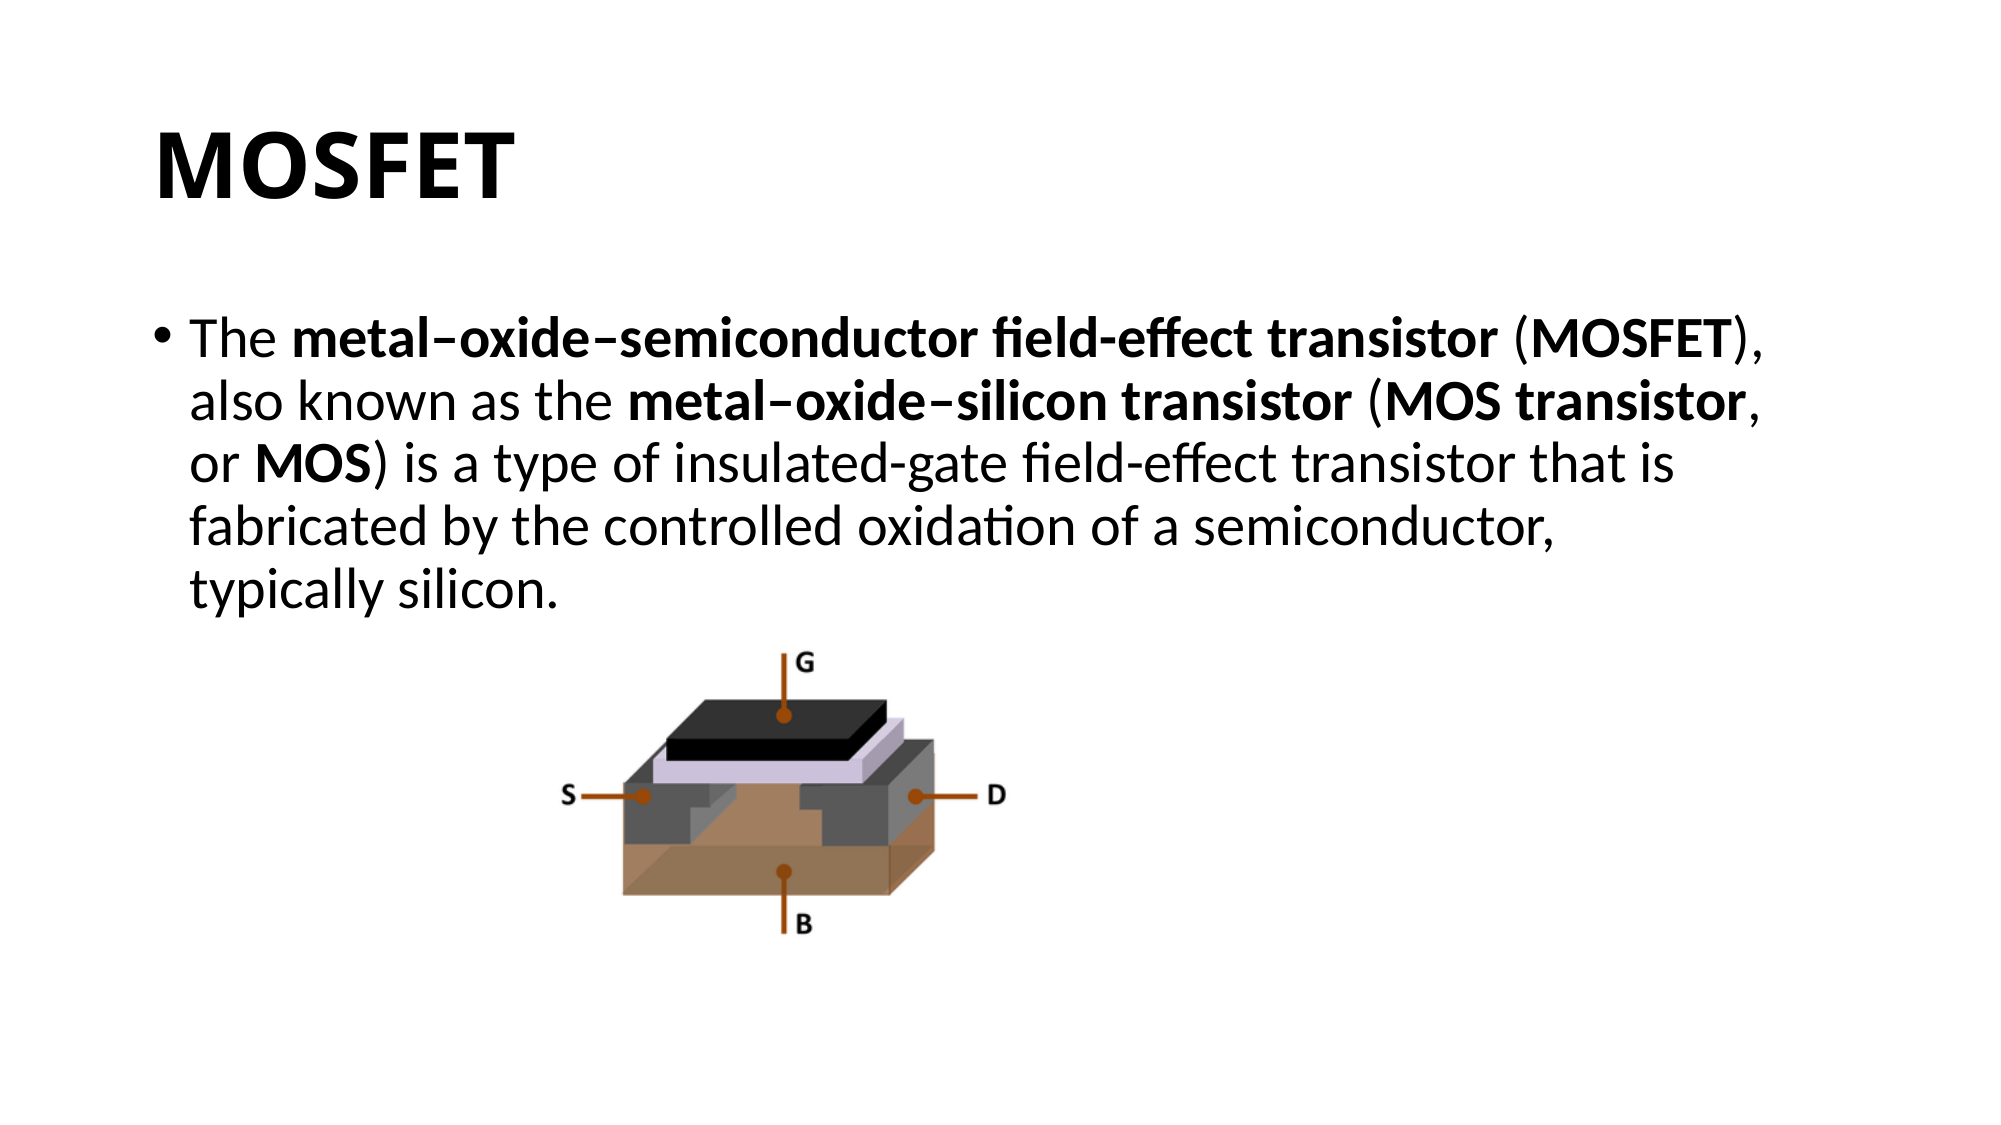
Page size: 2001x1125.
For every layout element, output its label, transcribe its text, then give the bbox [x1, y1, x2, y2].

list The metal–oxide–semiconductor field-effect transistor (MOSFET), also known as the metal–oxide–silicon transistor (MOS transistor, or MOS) is a type of insulated-gate field-effect transistor that is fabricated by the controlled oxidation of a semiconductor, typically silicon. [137, 299, 1863, 1014]
picture [554, 638, 1011, 943]
title MOSFET [137, 59, 1863, 278]
